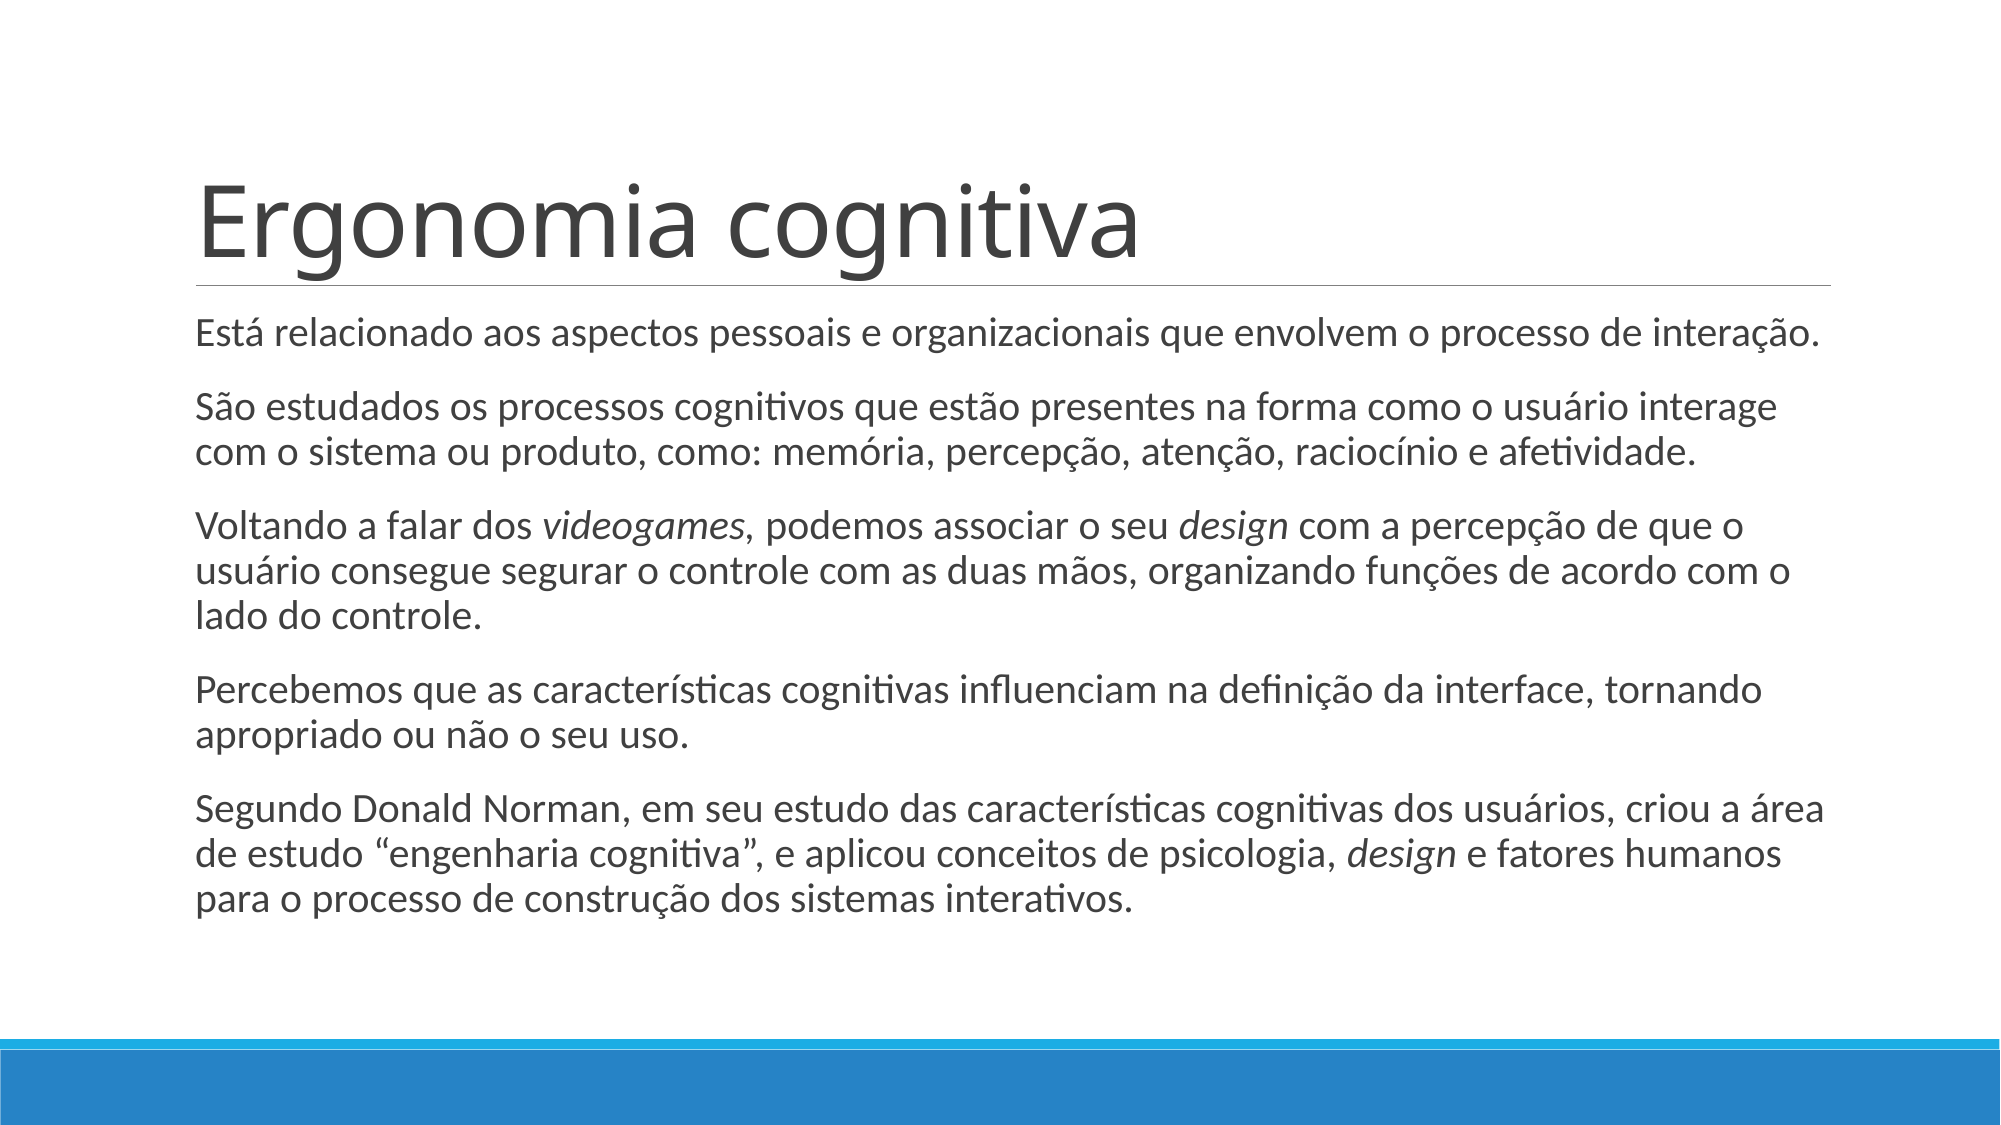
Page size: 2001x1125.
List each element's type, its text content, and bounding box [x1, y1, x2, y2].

list Está relacionado aos aspectos pessoais e organizacionais que envolvem o processo de interação. São estudados os processos cognitivos que estão presentes na forma como o usuário interage com o sistema ou produto, como: memória, percepção, atenção, raciocínio e afetividade. Voltando a falar dos videogames, podemos associar o seu design com a percepção de que o usuário consegue segurar o controle com as duas mãos, organizando funções de acordo com o lado do controle. Percebemos que as características cognitivas influenciam na definição da interface, tornando apropriado ou não o seu uso. Segundo Donald Norman, em seu estudo das características cognitivas dos usuários, criou a área de estudo “engenharia cognitiva”, e aplicou conceitos de psicologia, design e fatores humanos para o processo de construção dos sistemas interativos. [180, 302, 1830, 963]
title Ergonomia cognitiva [180, 47, 1830, 285]
